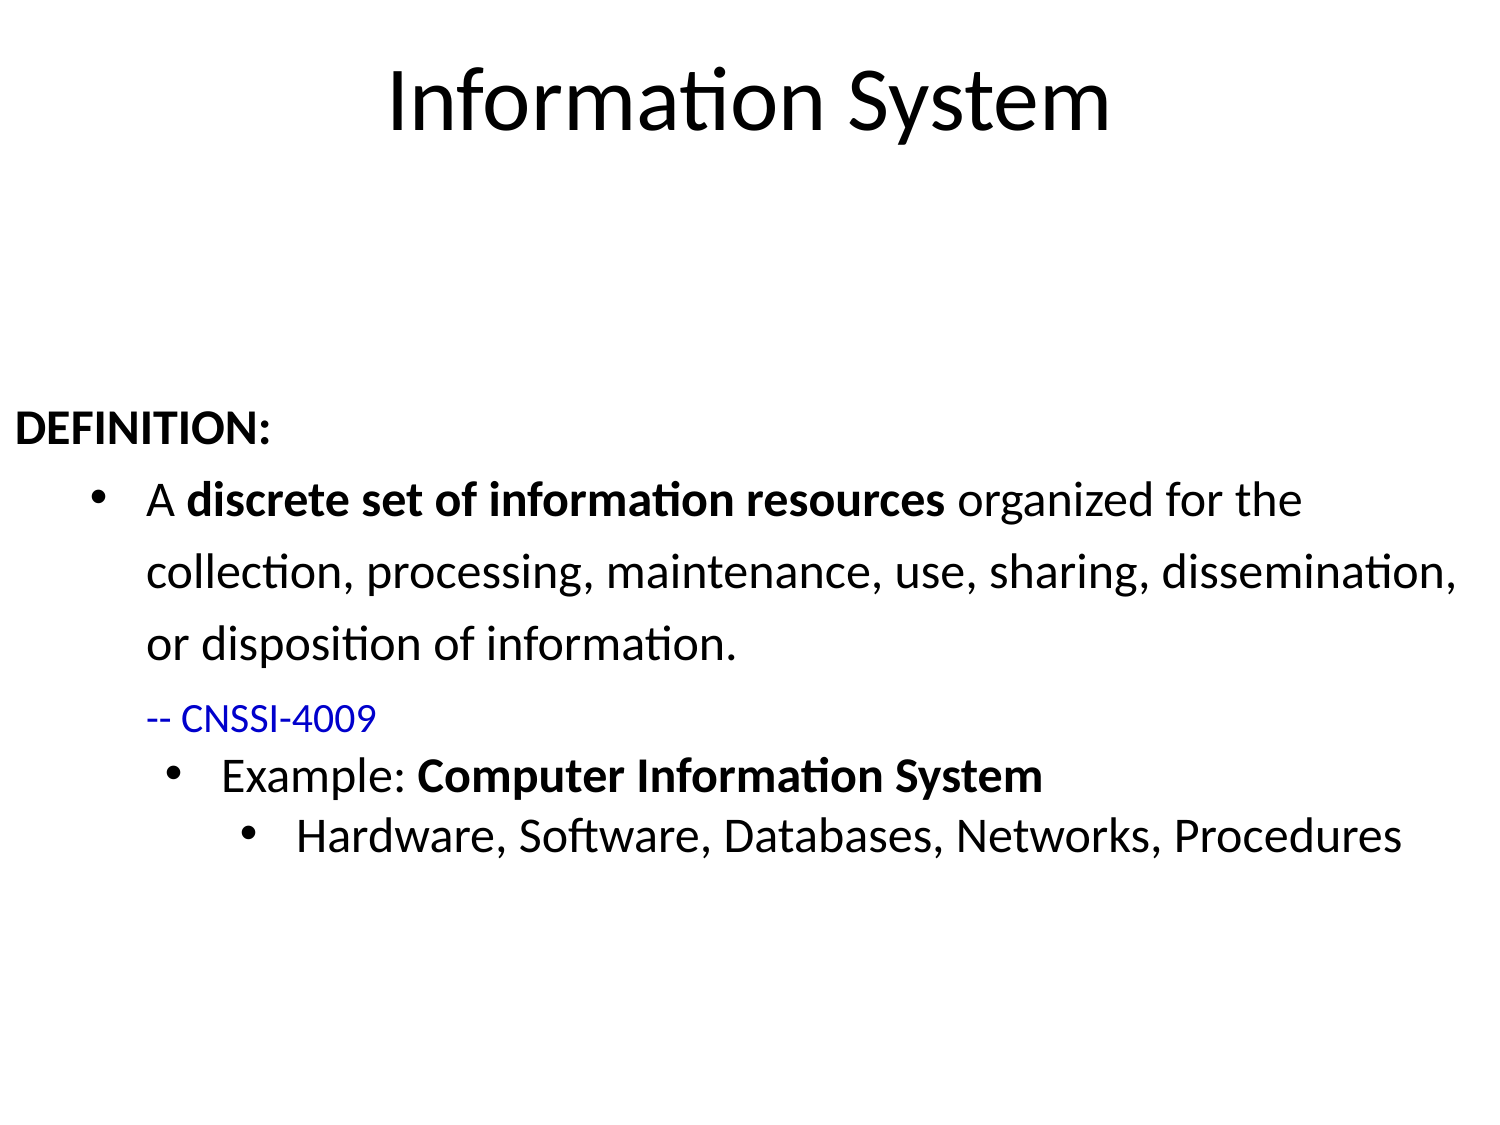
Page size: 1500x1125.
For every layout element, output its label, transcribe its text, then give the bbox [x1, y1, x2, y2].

text_box DEFINITION: A discrete set of information resources organized for the collection, processing, maintenance, use, sharing, dissemination, or disposition of information. -- CNSSI-4009 Example: Computer Information System Hardware, Software, Databases, Networks, Procedures [0, 375, 1500, 870]
title Information System [0, 0, 1500, 188]
